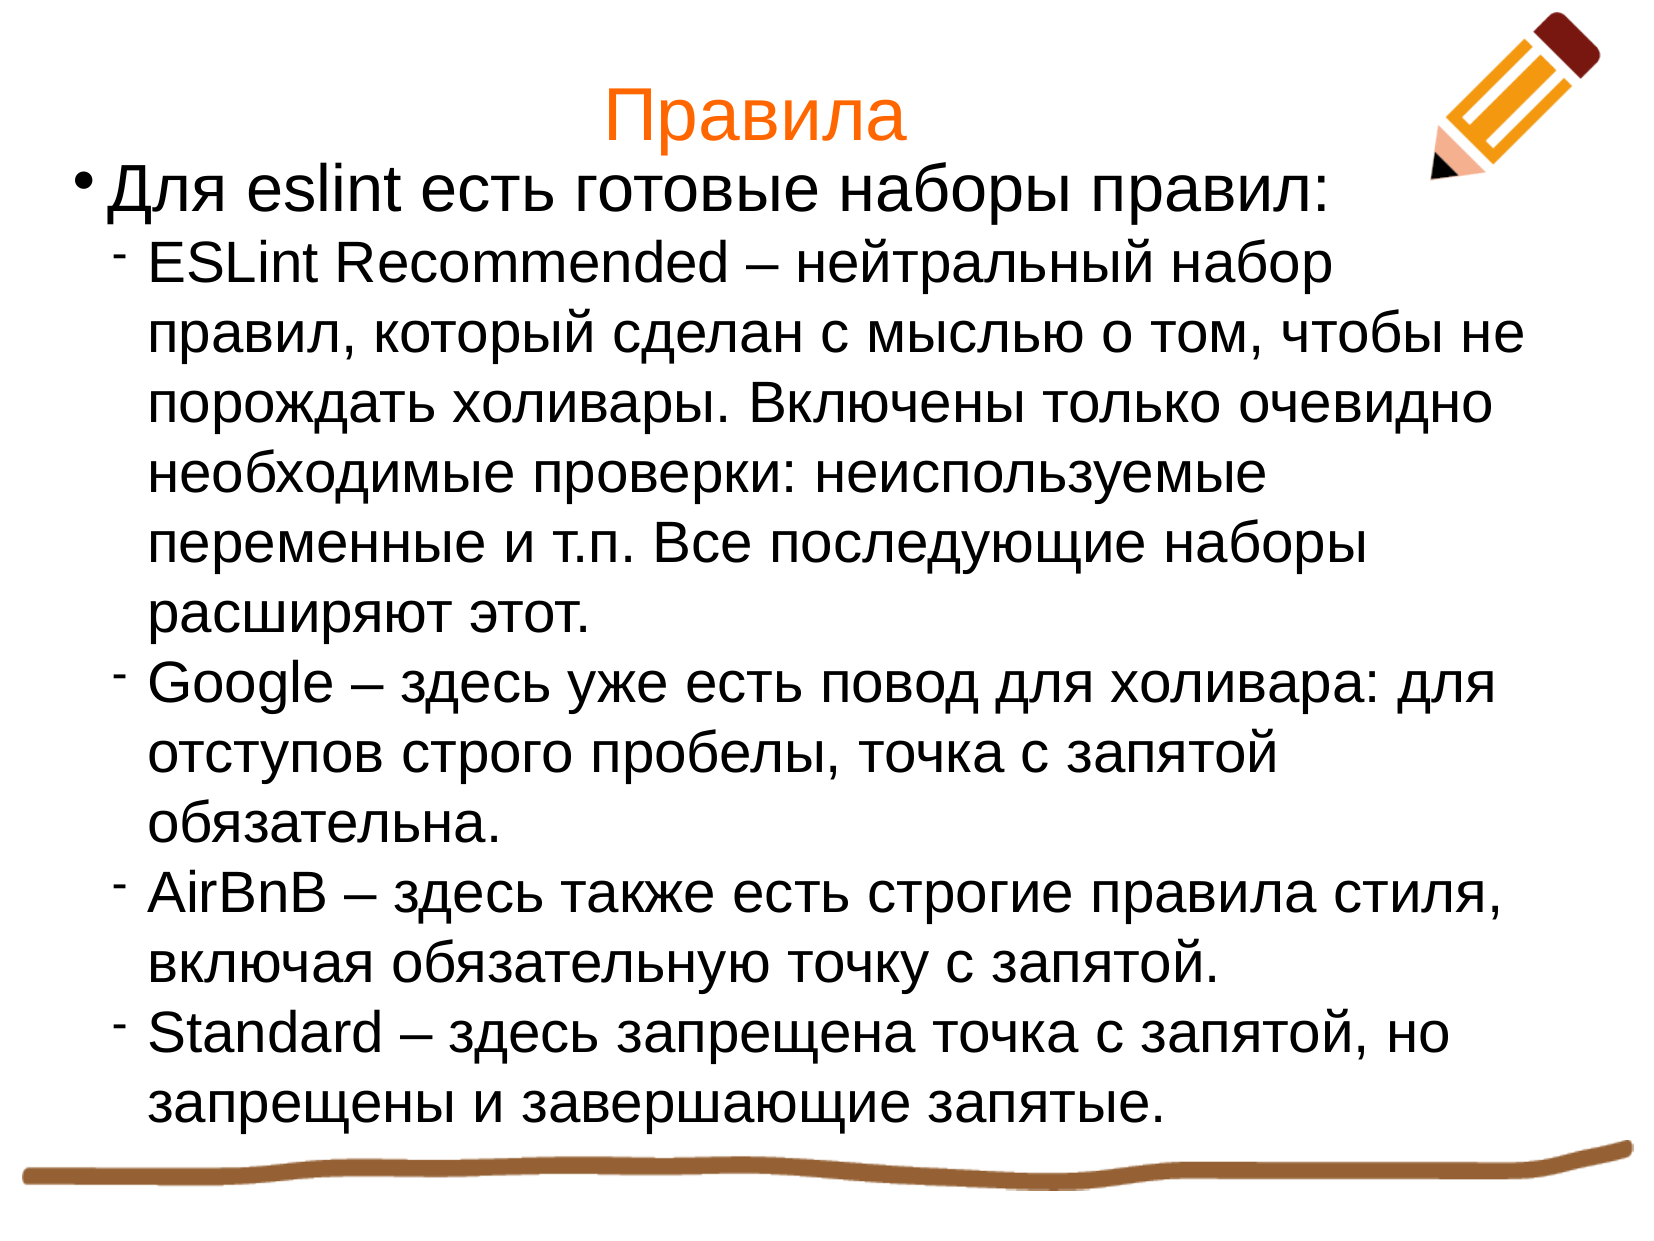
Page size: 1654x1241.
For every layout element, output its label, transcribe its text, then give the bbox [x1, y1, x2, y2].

text_box Для eslint есть готовые наборы правил: ESLint Recommended – нейтральный набор правил, который сделан с мыслью о том, чтобы не порождать холивары. Включены только очевидно необходимые проверки: неиспользуемые переменные и т.п. Все последующие наборы расширяют этот. Google – здесь уже есть повод для холивара: для отступов строго пробелы, точка с запятой обязательна. AirBnB – здесь также есть строгие правила стиля, включая обязательную точку с запятой. Standard – здесь запрещена точка с запятой, но запрещены и завершающие запятые. [72, 144, 1560, 975]
picture [22, 1140, 1634, 1191]
text_box Правила [82, 49, 1429, 144]
picture [1430, 12, 1601, 181]
